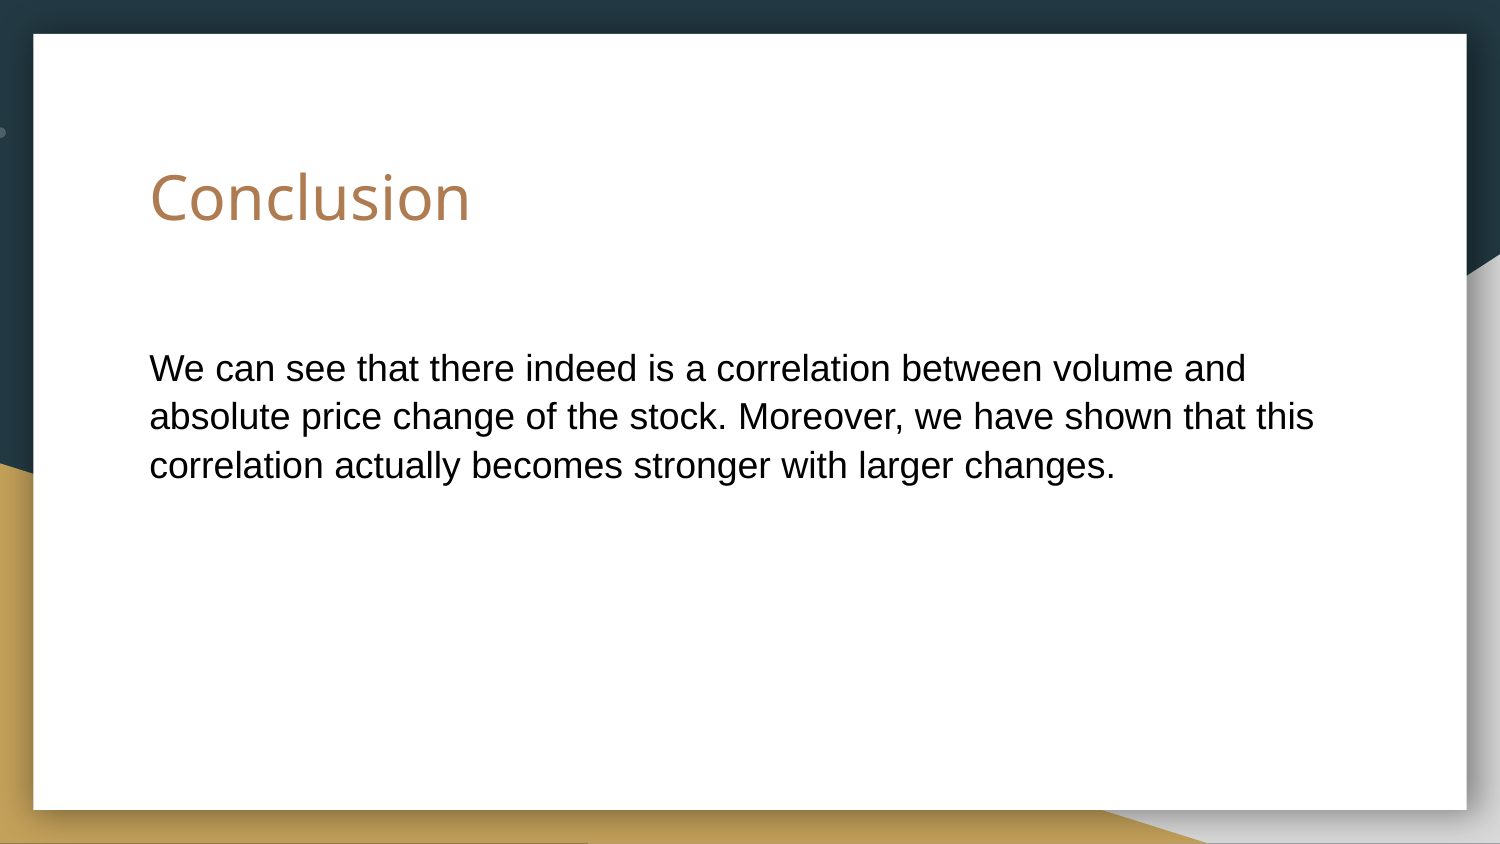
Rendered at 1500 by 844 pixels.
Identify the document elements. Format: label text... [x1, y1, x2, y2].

title Conclusion [134, 138, 1366, 296]
list We can see that there indeed is a correlation between volume and absolute price change of the stock. Moreover, we have shown that this correlation actually becomes stronger with larger changes. [134, 326, 1366, 729]
picture [0, 126, 7, 139]
